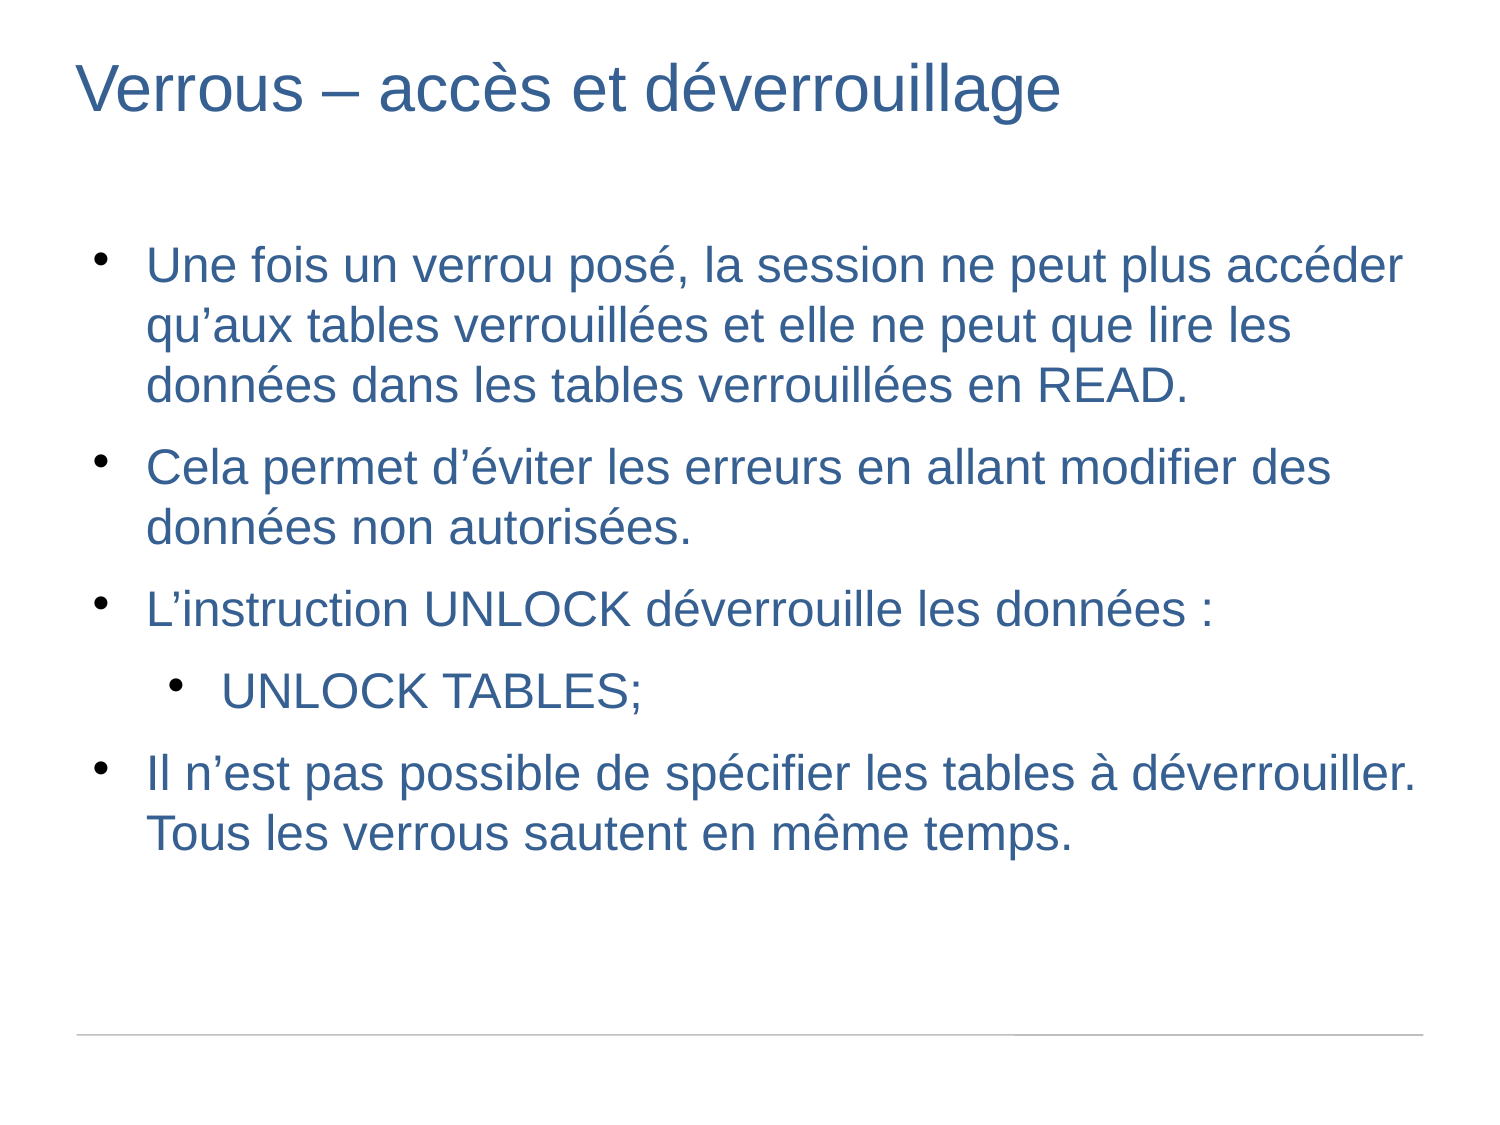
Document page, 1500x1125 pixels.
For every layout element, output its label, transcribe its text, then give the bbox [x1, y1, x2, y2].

text_box Une fois un verrou posé, la session ne peut plus accéder qu’aux tables verrouillées et elle ne peut que lire les données dans les tables verrouillées en READ. Cela permet d’éviter les erreurs en allant modifier des données non autorisées. L’instruction UNLOCK déverrouille les données : UNLOCK TABLES; Il n’est pas possible de spécifier les tables à déverrouiller. Tous les verrous sautent en même temps. [75, 232, 1425, 1005]
text_box Verrous – accès et déverrouillage [75, 45, 1425, 232]
